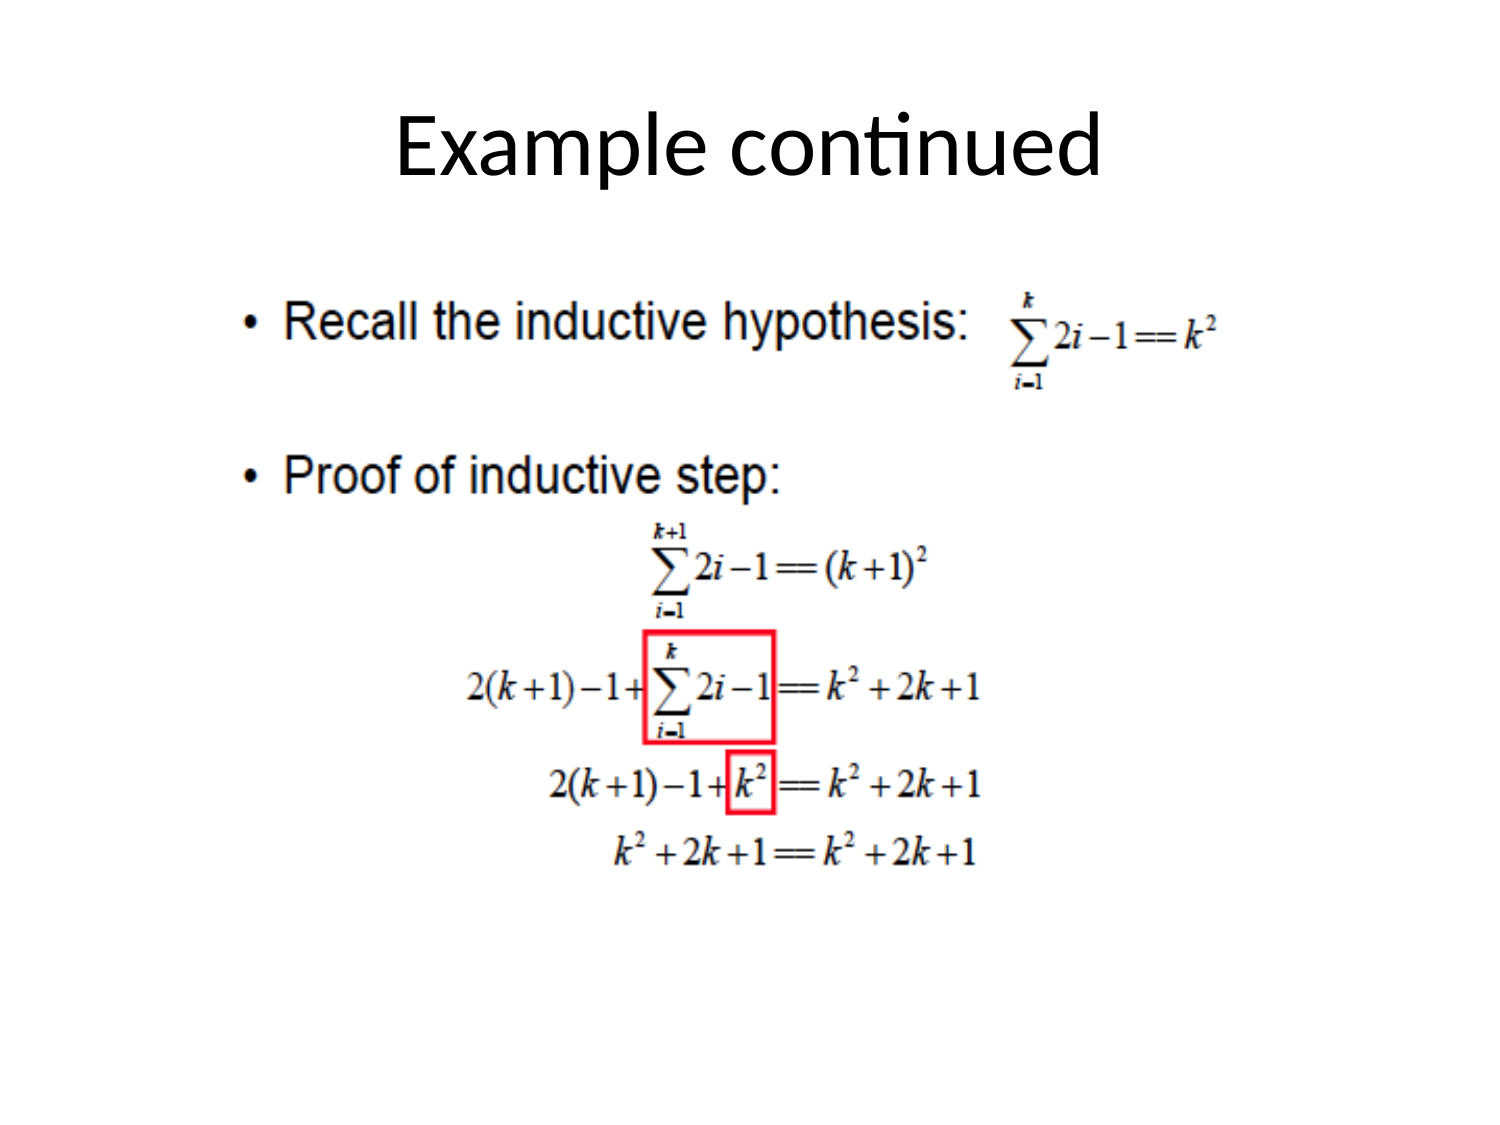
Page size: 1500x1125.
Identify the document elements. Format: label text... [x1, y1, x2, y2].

picture [223, 278, 1233, 895]
title Example continued [75, 45, 1425, 233]
